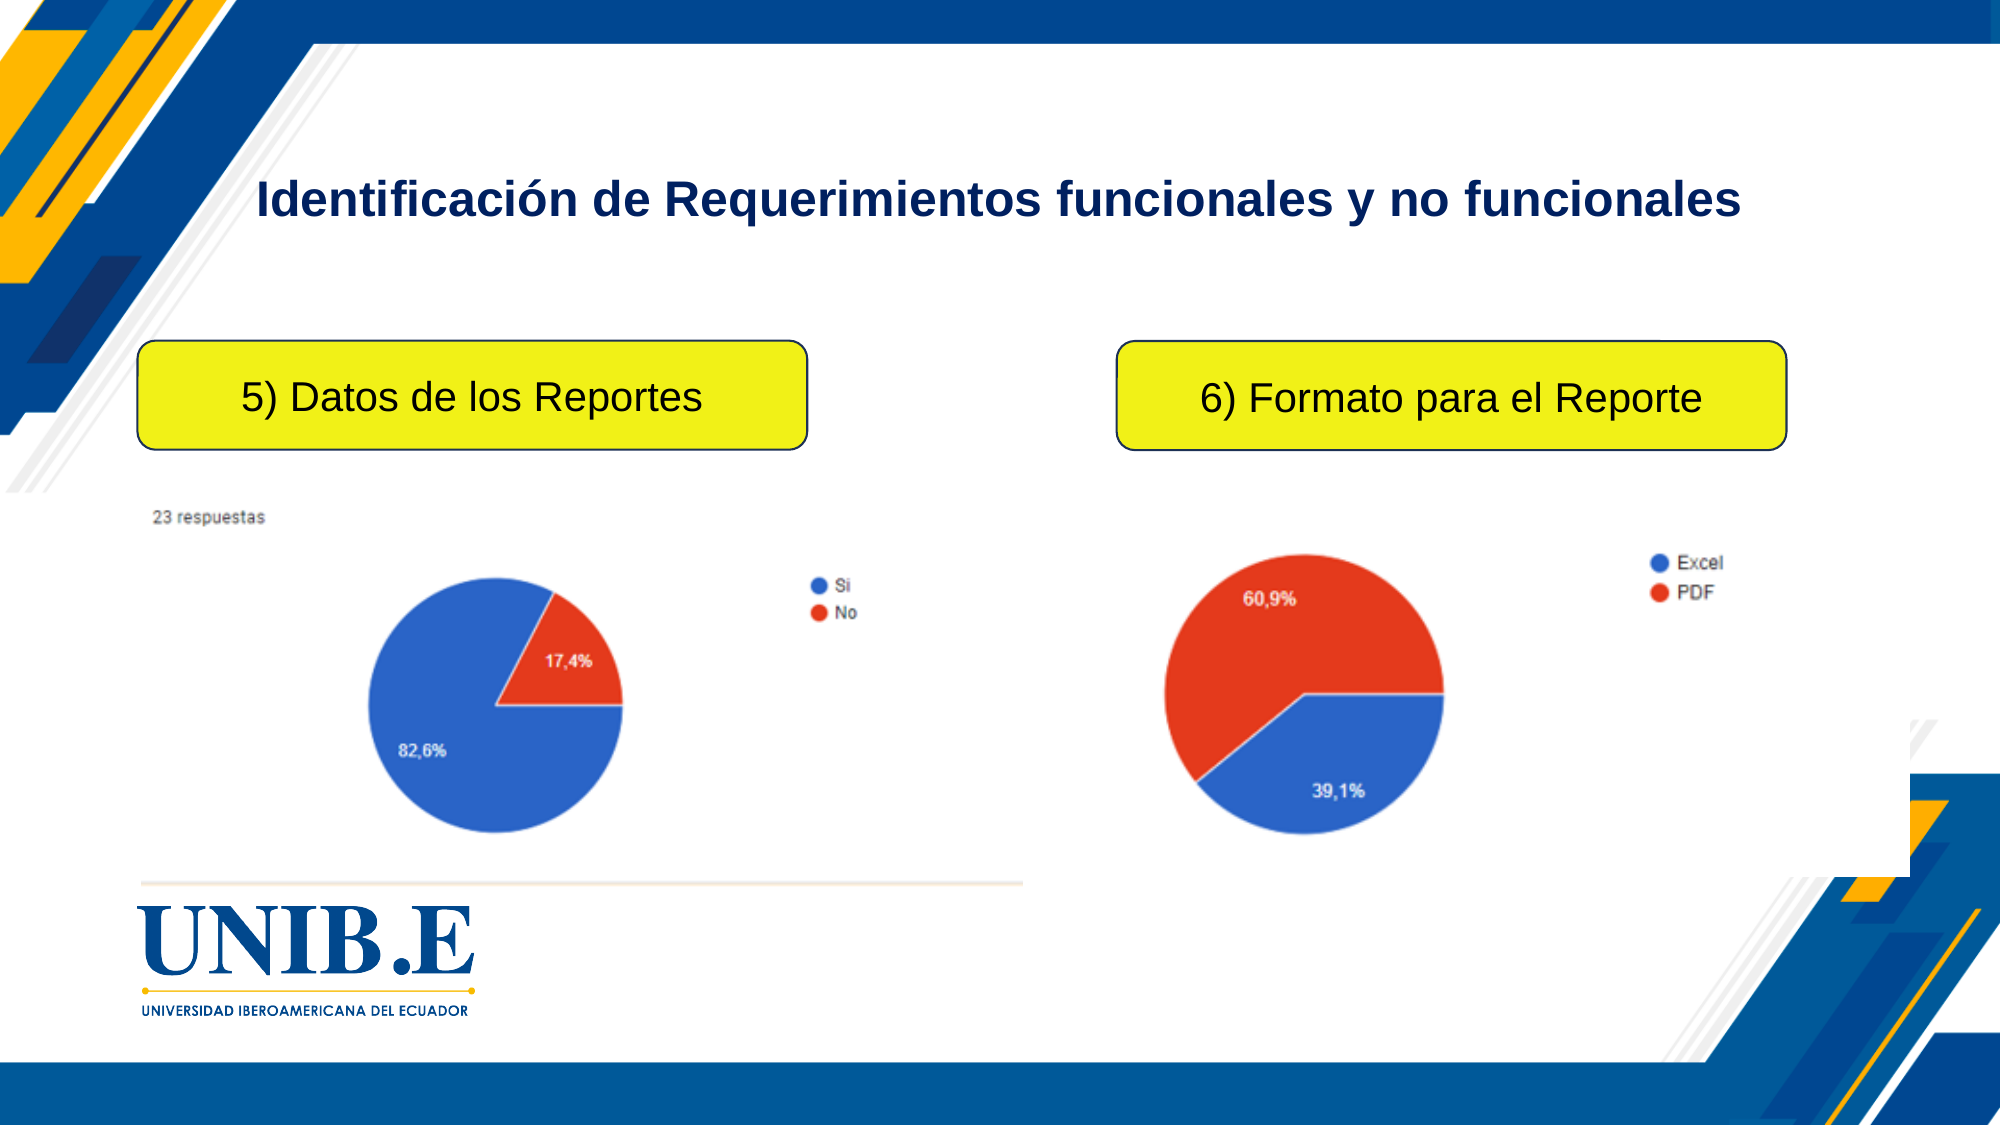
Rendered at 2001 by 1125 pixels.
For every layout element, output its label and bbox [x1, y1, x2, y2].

picture [1037, 506, 1910, 877]
picture [137, 906, 475, 1016]
list [0, 0, 2000, 1125]
picture [141, 484, 1023, 899]
